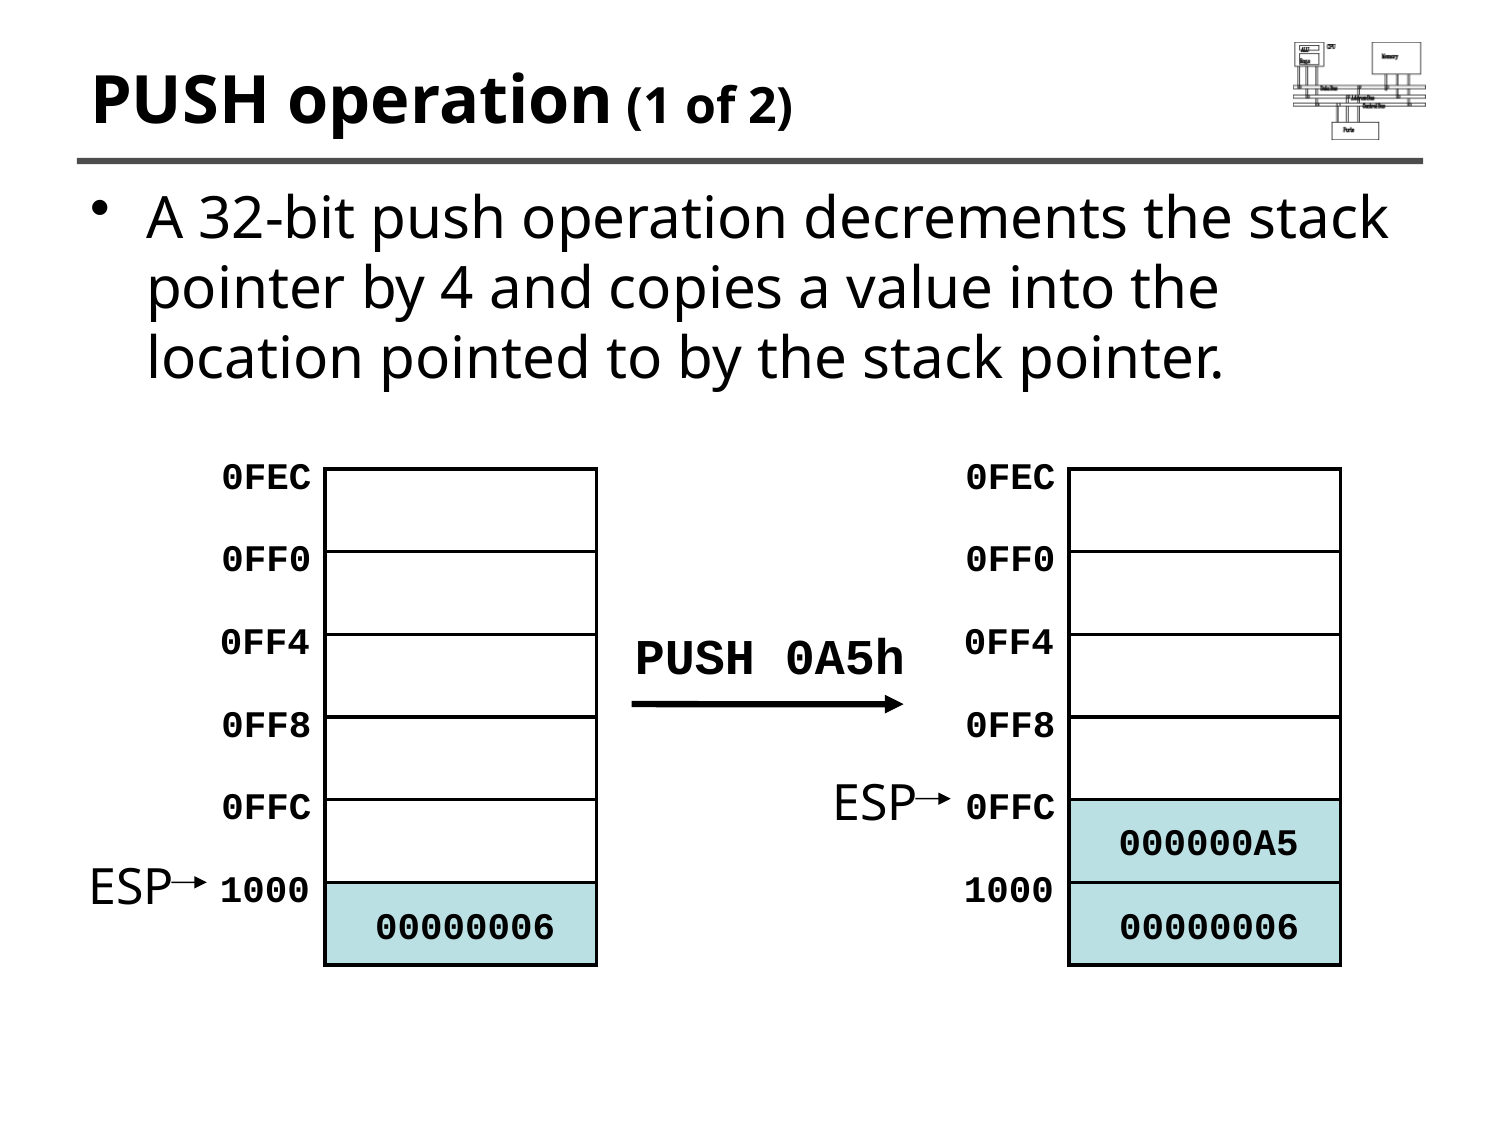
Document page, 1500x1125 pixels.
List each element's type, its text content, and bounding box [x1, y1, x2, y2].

text_box [324, 800, 597, 883]
text_box 0FFC [206, 774, 327, 835]
text_box [324, 718, 597, 800]
text_box 0FF4 [949, 609, 1069, 670]
text_box ESP [817, 763, 933, 838]
text_box [631, 697, 904, 711]
text_box 1000 [205, 857, 325, 918]
text_box [1069, 552, 1341, 635]
text_box 00000006 [360, 894, 570, 954]
text_box 0FF8 [950, 692, 1071, 752]
text_box [324, 552, 597, 635]
text_box 1000 [949, 857, 1069, 918]
picture [1293, 42, 1430, 140]
text_box 0FEC [950, 444, 1071, 504]
text_box [1069, 800, 1341, 883]
text_box 000000A5 [1104, 810, 1314, 871]
text_box 0FF4 [205, 609, 325, 670]
text_box [1069, 718, 1341, 800]
text_box [1069, 635, 1341, 718]
text_box [324, 635, 597, 718]
text_box 0FF0 [950, 526, 1071, 587]
text_box [1069, 883, 1341, 965]
text_box 0FF0 [206, 526, 327, 587]
text_box [324, 468, 597, 552]
text_box [933, 792, 950, 805]
text_box [324, 883, 597, 965]
text_box [189, 876, 205, 889]
text_box 0FEC [206, 444, 327, 504]
text_box ESP [73, 846, 189, 922]
text_box PUSH 0A5h [620, 617, 920, 692]
title PUSH operation (1 of 2) [74, 44, 1426, 150]
text_box [1069, 468, 1341, 552]
text_box 0FF8 [206, 692, 327, 752]
text_box 0FFC [950, 774, 1071, 835]
list A 32-bit push operation decrements the stack pointer by 4 and copies a value into the location pointed to by the stack pointer. [74, 172, 1426, 432]
text_box 00000006 [1104, 894, 1314, 954]
